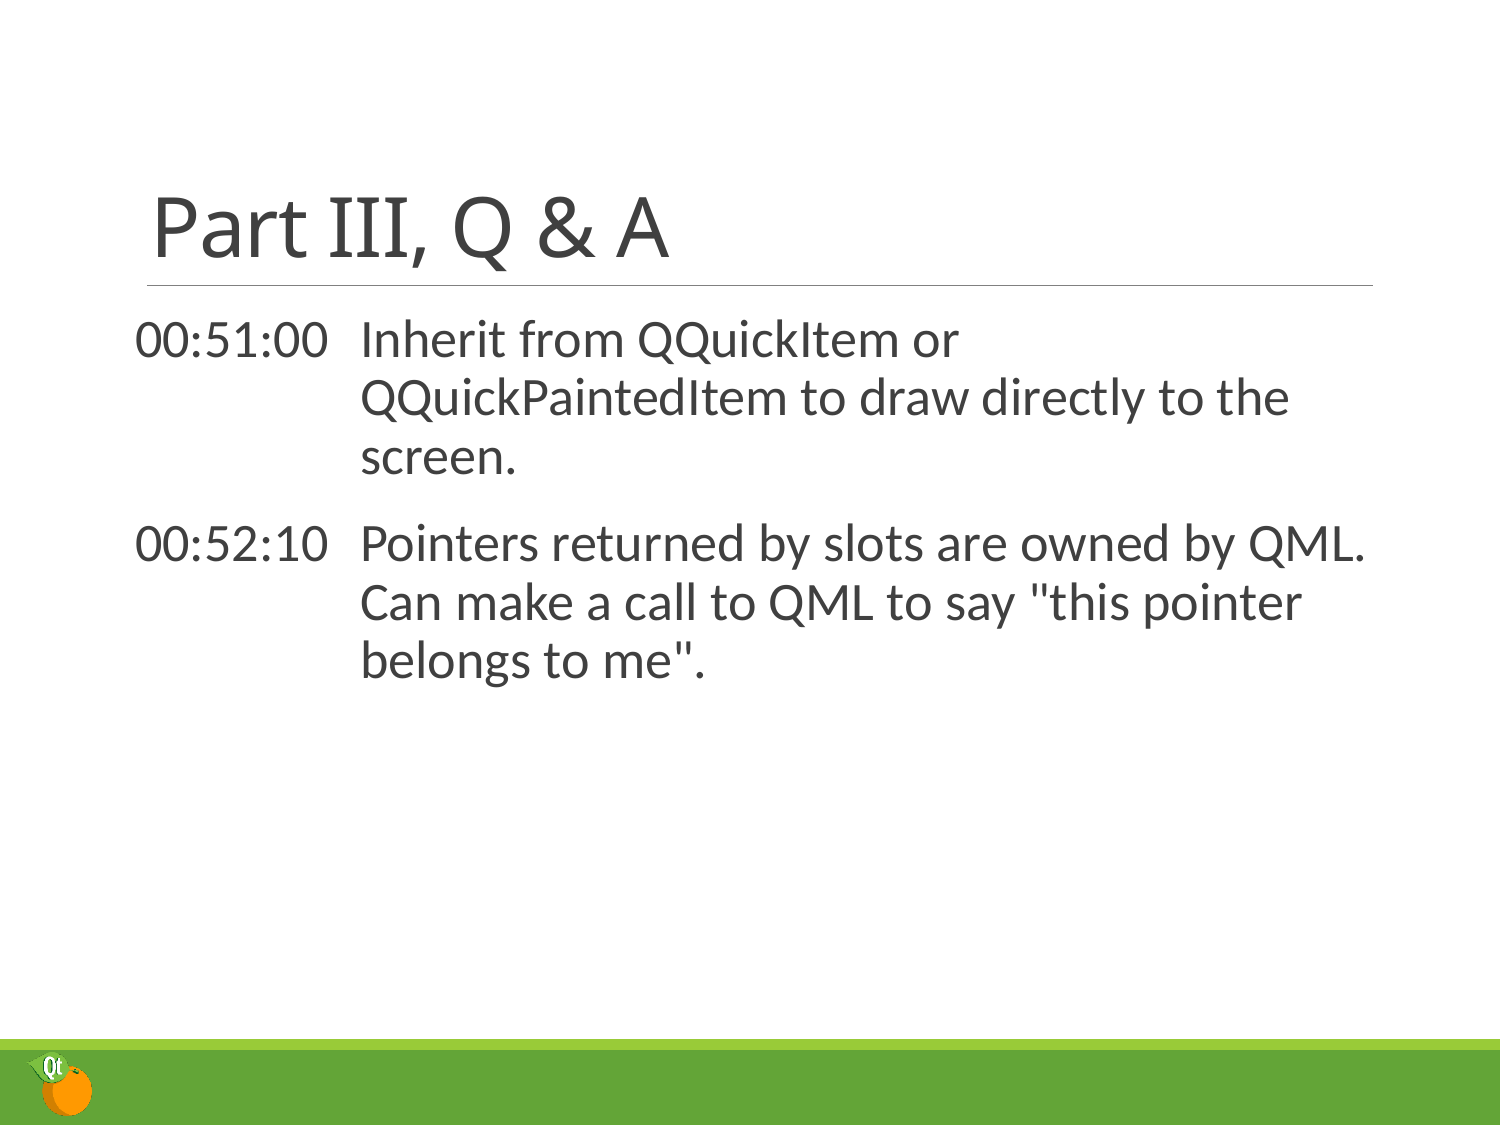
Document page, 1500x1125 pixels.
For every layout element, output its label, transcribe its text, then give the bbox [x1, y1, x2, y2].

picture [26, 1052, 92, 1116]
list 00:51:00 Inherit from QQuickItem or QQuickPaintedItem to draw directly to the screen. 00:52:10 Pointers returned by slots are owned by QML. Can make a call to QML to say "this pointer belongs to me". [135, 302, 1373, 963]
title Part III, Q & A [135, 47, 1373, 285]
